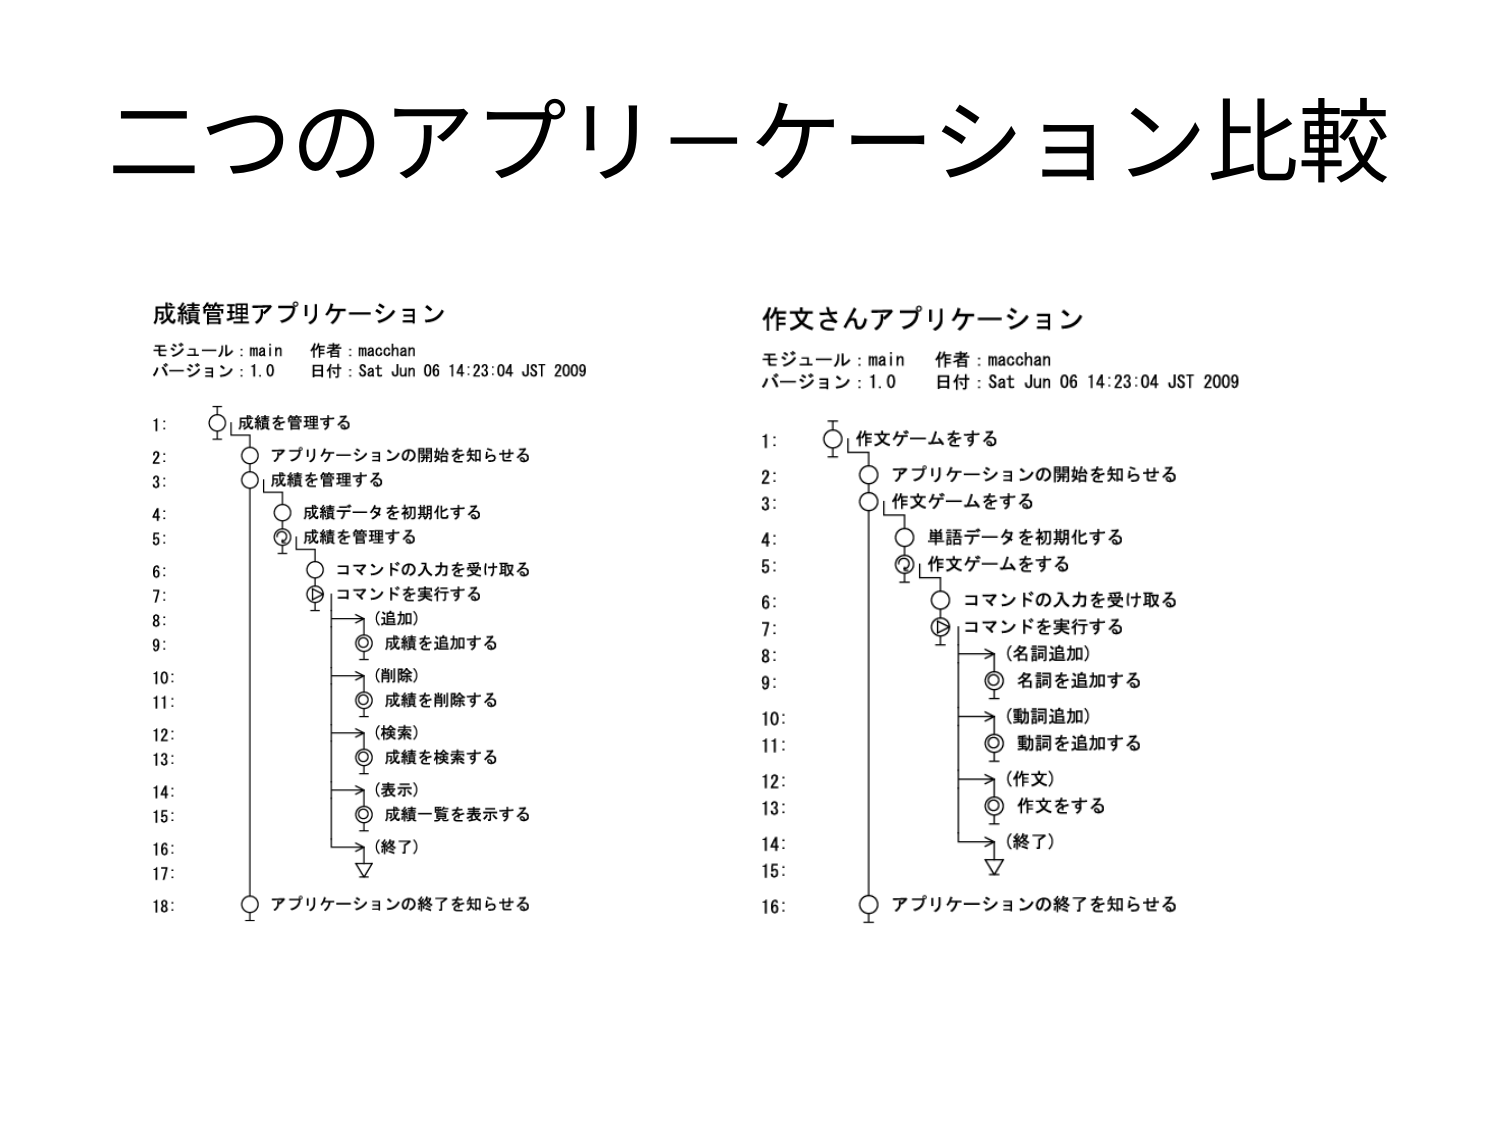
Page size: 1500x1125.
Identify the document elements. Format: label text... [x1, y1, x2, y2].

picture [761, 257, 1373, 925]
picture [152, 257, 708, 922]
title 二つのアプリ－ケーション比較 [75, 45, 1425, 233]
